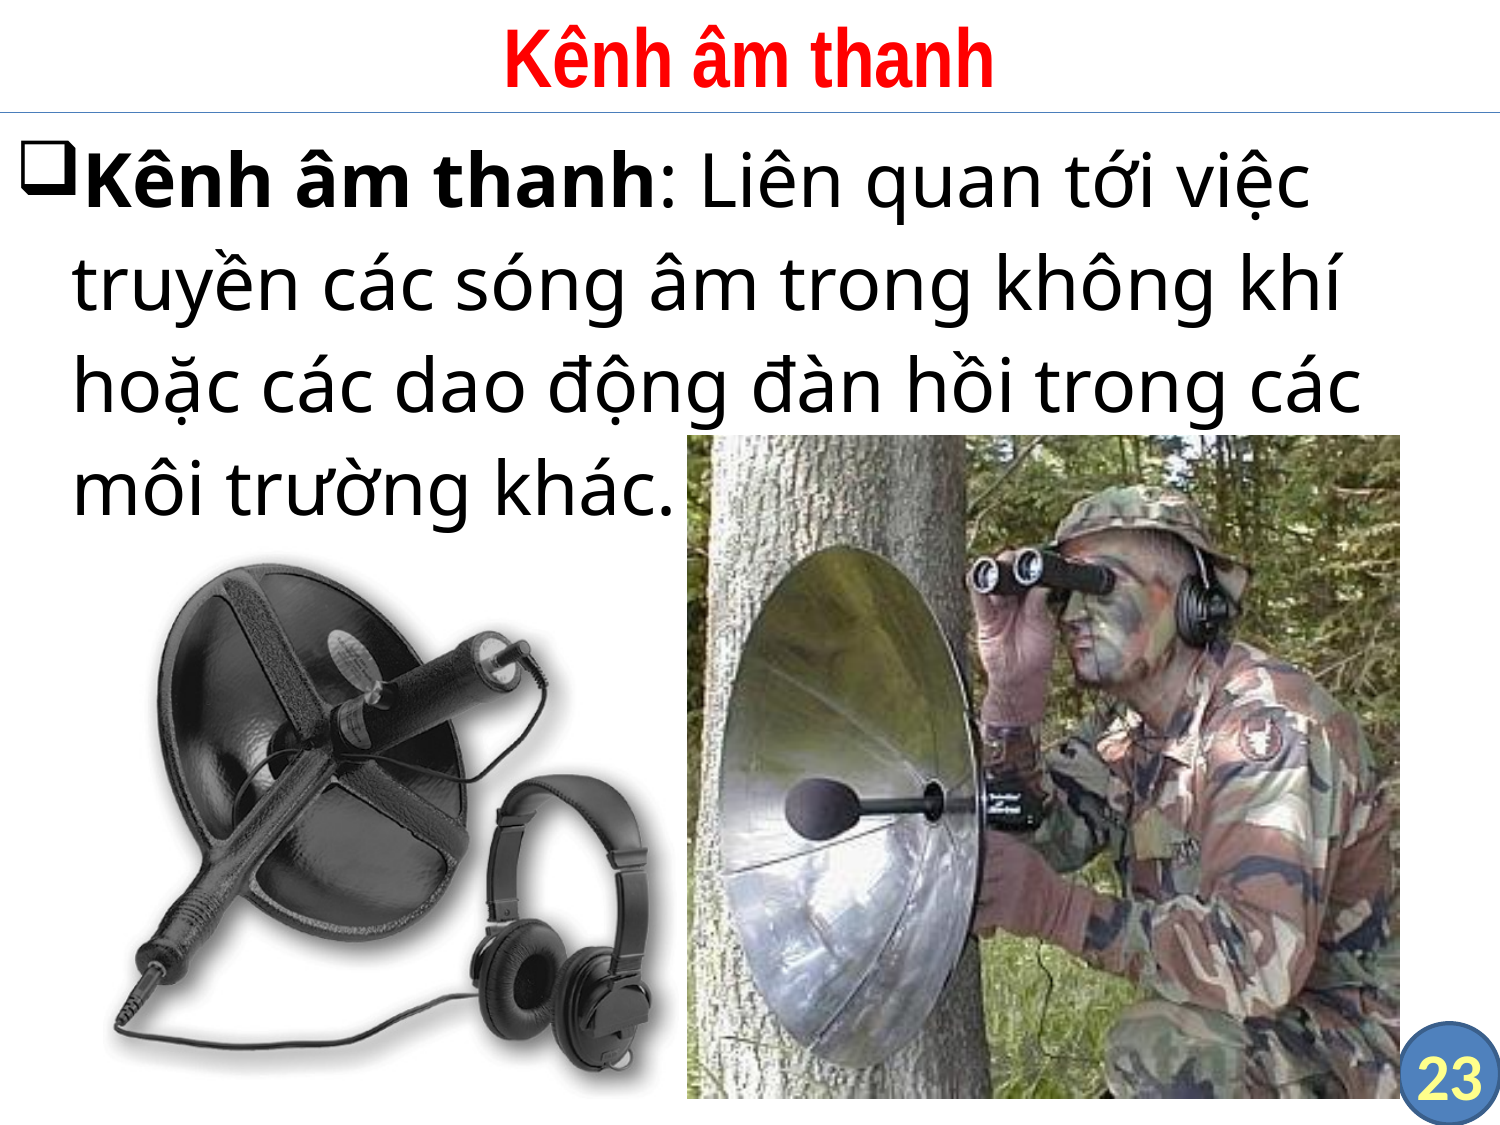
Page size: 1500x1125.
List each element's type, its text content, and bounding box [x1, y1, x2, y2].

title Kênh âm thanh [0, 0, 1500, 112]
picture [687, 435, 1400, 1099]
list Kênh âm thanh: Liên quan tới việc truyền các sóng âm trong không khí hoặc các dao động đàn hồi trong các môi trường khác. [0, 112, 1500, 1125]
picture [103, 537, 679, 1113]
